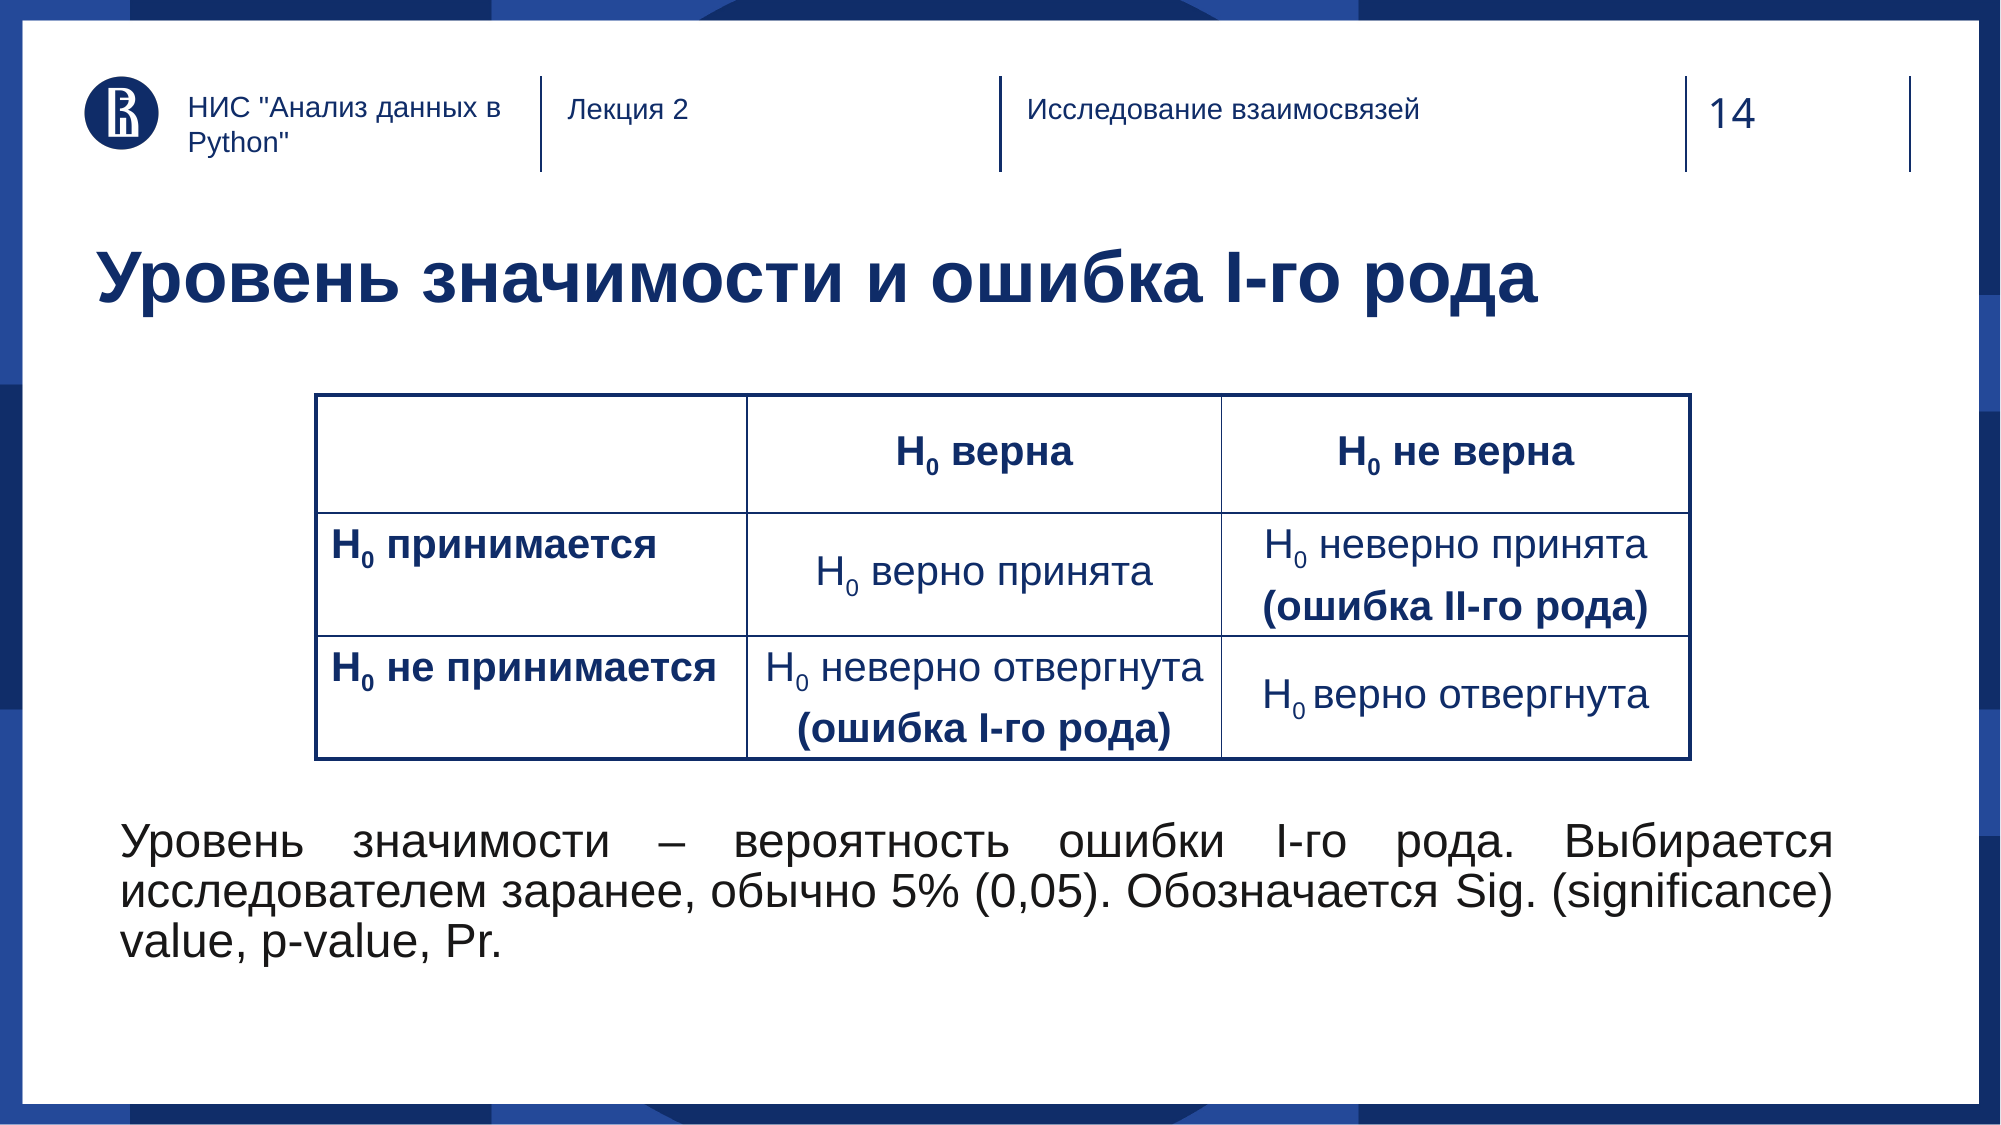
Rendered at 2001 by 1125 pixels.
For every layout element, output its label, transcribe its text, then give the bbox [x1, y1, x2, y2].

table_cell H0 неверно отвергнута (ошибка I-го рода) [748, 637, 1221, 757]
list Уровень значимости – вероятность ошибки I-го рода. Выбирается исследователем заранее, обычно 5% (0,05). Обозначается Sig. (significance) value, p-value, Pr. [119, 817, 1835, 1125]
table_header H0 не верна [1222, 397, 1688, 512]
table_cell H0 не принимается [318, 637, 746, 757]
picture [0, 0, 2001, 1125]
list НИС "Анализ данных в Python" [187, 88, 520, 157]
title Уровень значимости и ошибка I-го рода [96, 229, 1911, 357]
table_cell H0 верно отвергнута [1222, 637, 1688, 757]
table_cell H0 неверно принята (ошибка II-го рода) [1222, 514, 1688, 635]
list Лекция 2 [567, 90, 907, 157]
table_header [318, 397, 746, 512]
table_cell H0 принимается [318, 514, 746, 635]
list Исследование взаимосвязей [1026, 90, 1447, 157]
table_cell H0 верно принята [748, 514, 1221, 635]
table_header H0 верна [748, 397, 1221, 512]
